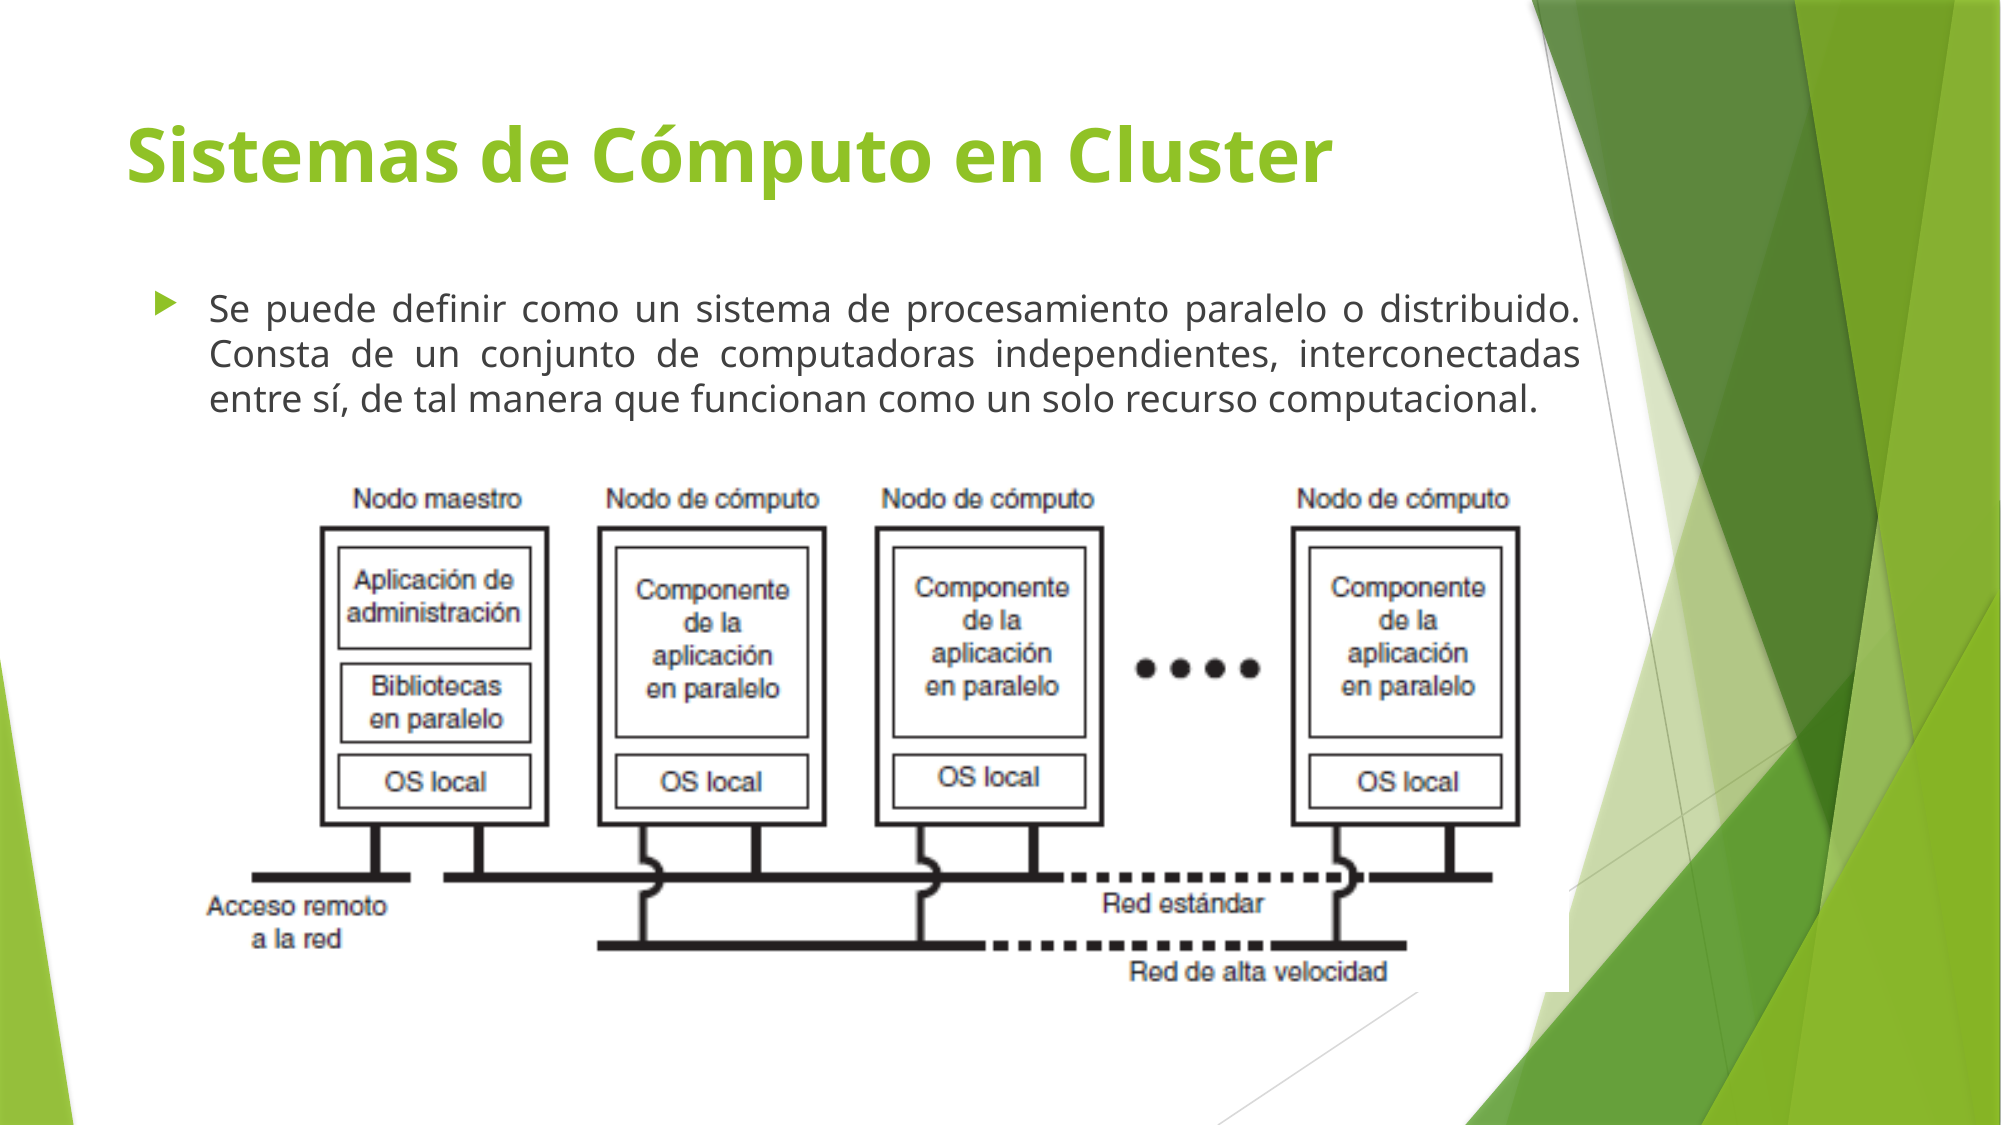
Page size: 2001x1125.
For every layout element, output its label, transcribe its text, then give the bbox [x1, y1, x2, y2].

list Se puede definir como un sistema de procesamiento paralelo o distribuido. Consta de un conjunto de computadoras independientes, interconectadas entre sí, de tal manera que funcionan como un solo recurso computacional. [137, 277, 1598, 992]
title Sistemas de Cómputo en Cluster [111, 99, 1522, 317]
picture [191, 461, 1569, 992]
